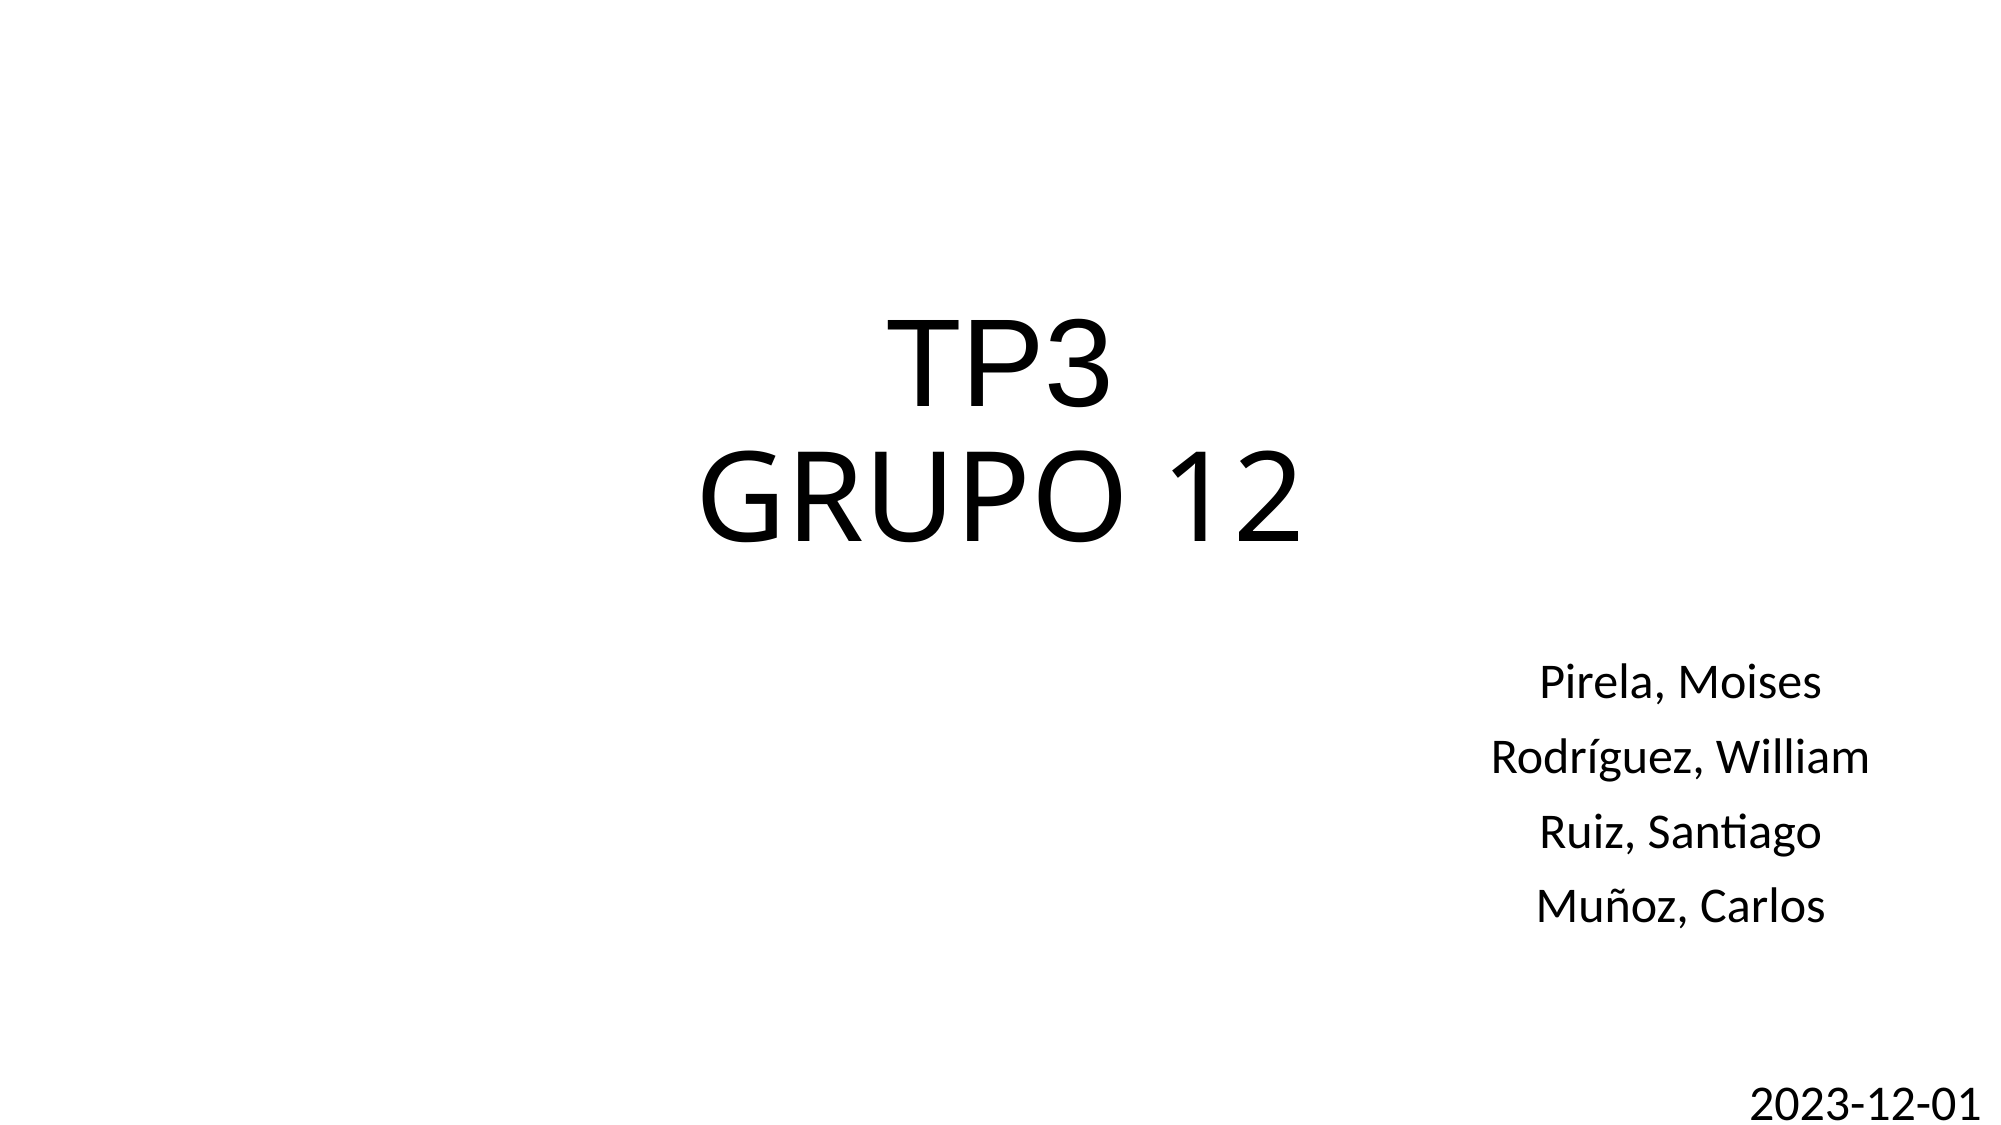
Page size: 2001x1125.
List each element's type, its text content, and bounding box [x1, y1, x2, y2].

text_box 2023-12-01 [1626, 1070, 2000, 1125]
title TP3 GRUPO 12 [249, 184, 1750, 576]
subtitle Pirela, Moises Rodríguez, William Ruiz, Santiago Muñoz, Carlos [1441, 647, 1920, 1040]
